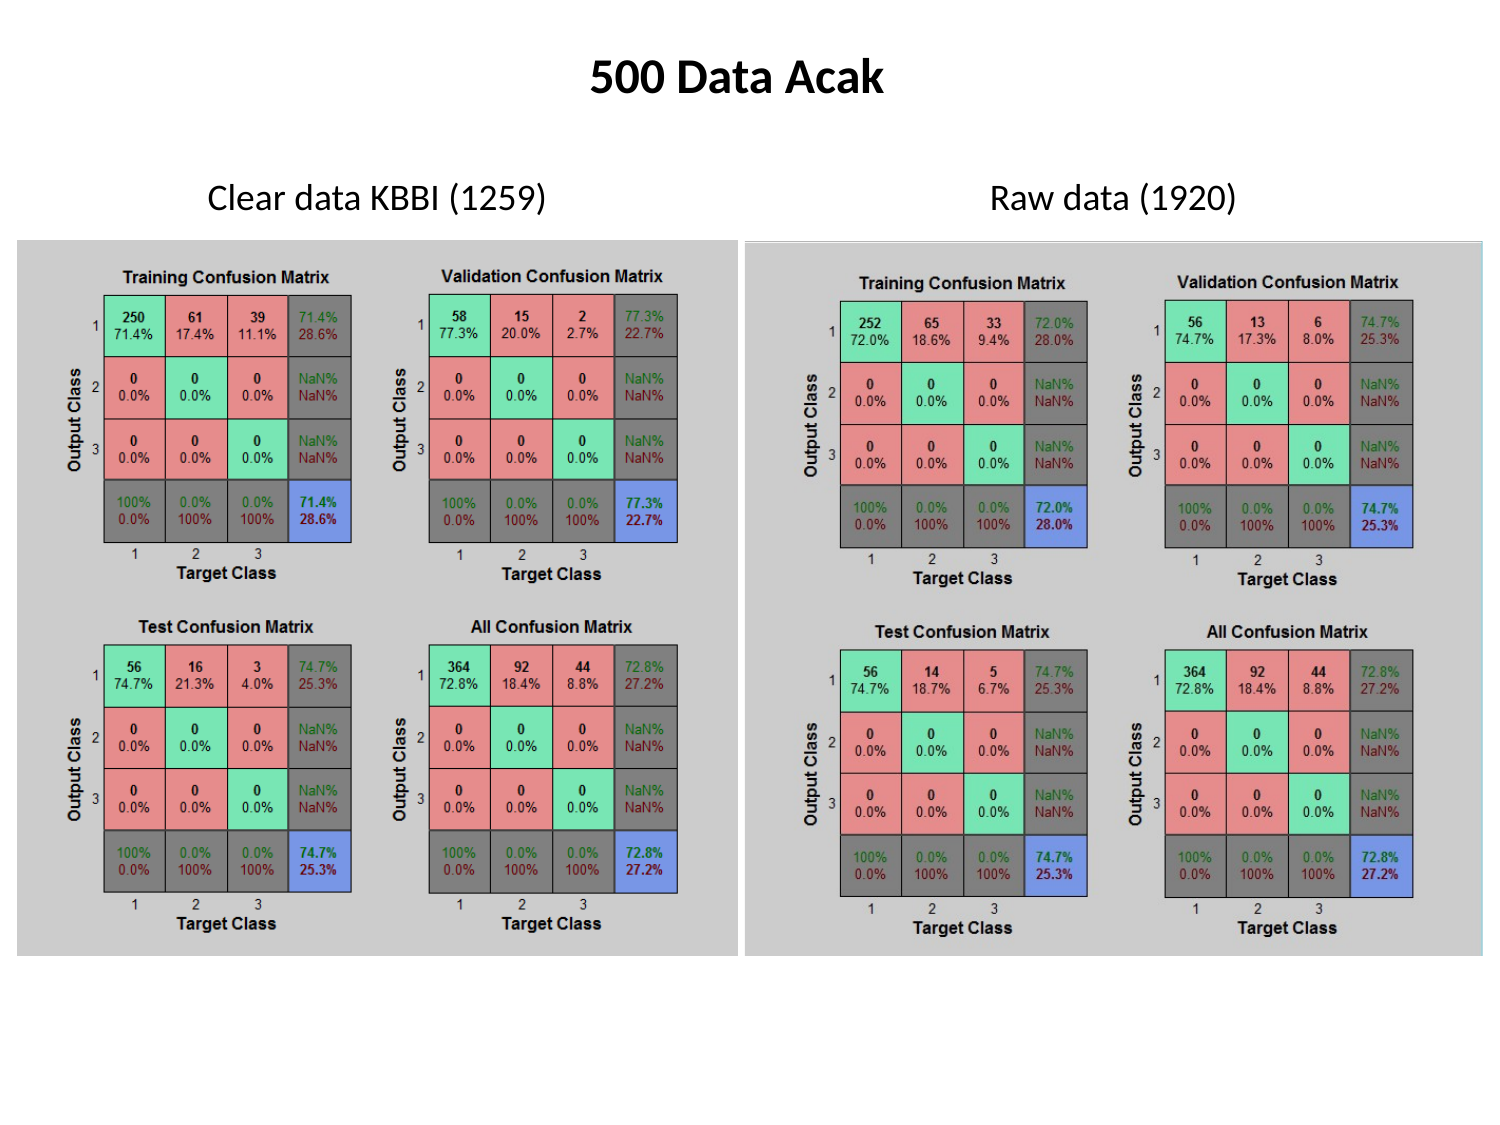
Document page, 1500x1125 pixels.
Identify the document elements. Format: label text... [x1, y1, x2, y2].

picture [17, 240, 738, 956]
picture [744, 241, 1483, 956]
text_box Raw data (1920) [975, 165, 1253, 226]
text_box 500 Data Acak [574, 36, 900, 111]
text_box Clear data KBBI (1259) [192, 165, 563, 226]
